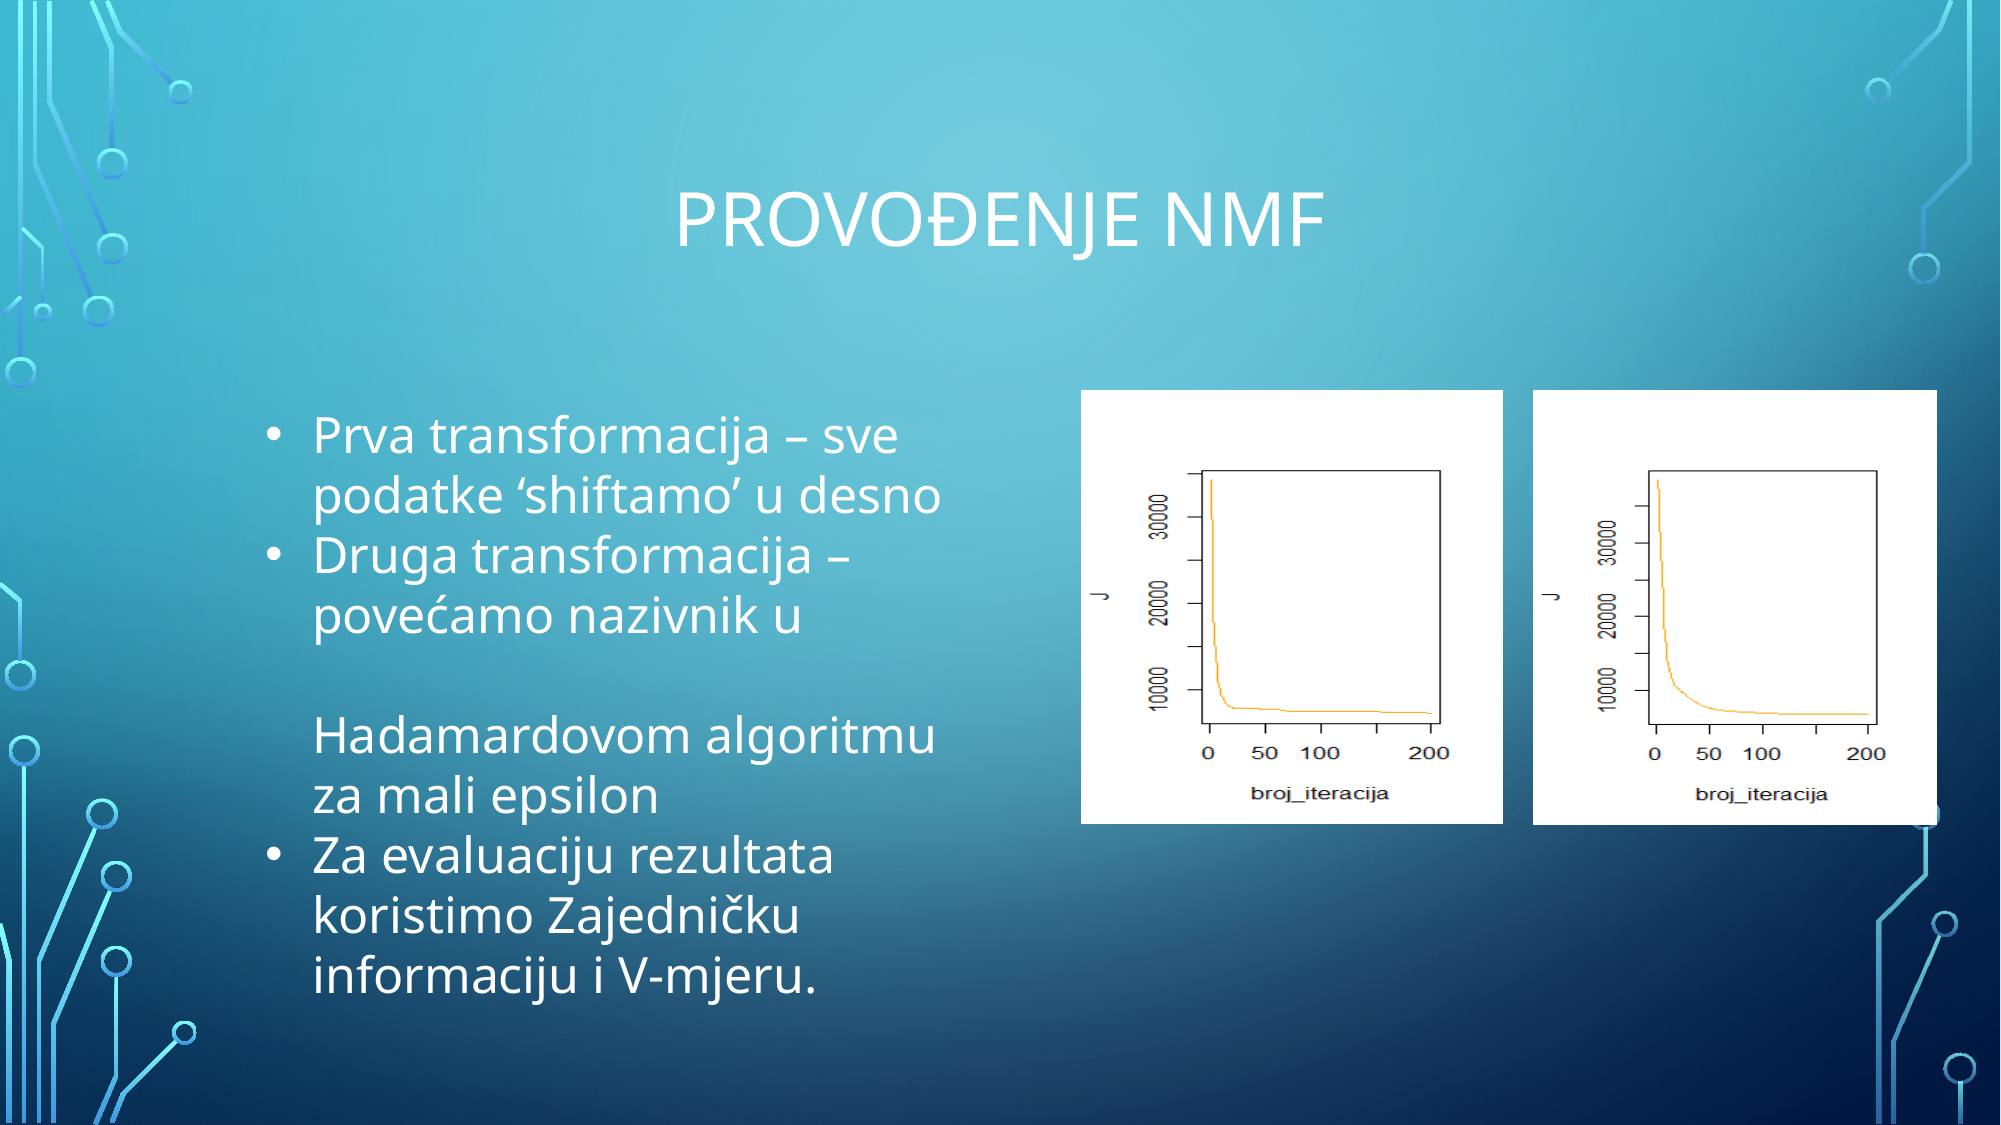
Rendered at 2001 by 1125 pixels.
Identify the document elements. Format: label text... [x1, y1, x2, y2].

picture [1533, 390, 1937, 825]
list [1081, 390, 1503, 824]
title PROVOĐENJE NMF [187, 101, 1813, 344]
text_box Prva transformacija – sve podatke ‘shiftamo’ u desno Druga transformacija – povećamo nazivnik u Hadamardovom algoritmu za mali epsilon Za evaluaciju rezultata koristimo Zajedničku informaciju i V-mjeru. [250, 396, 1000, 1056]
